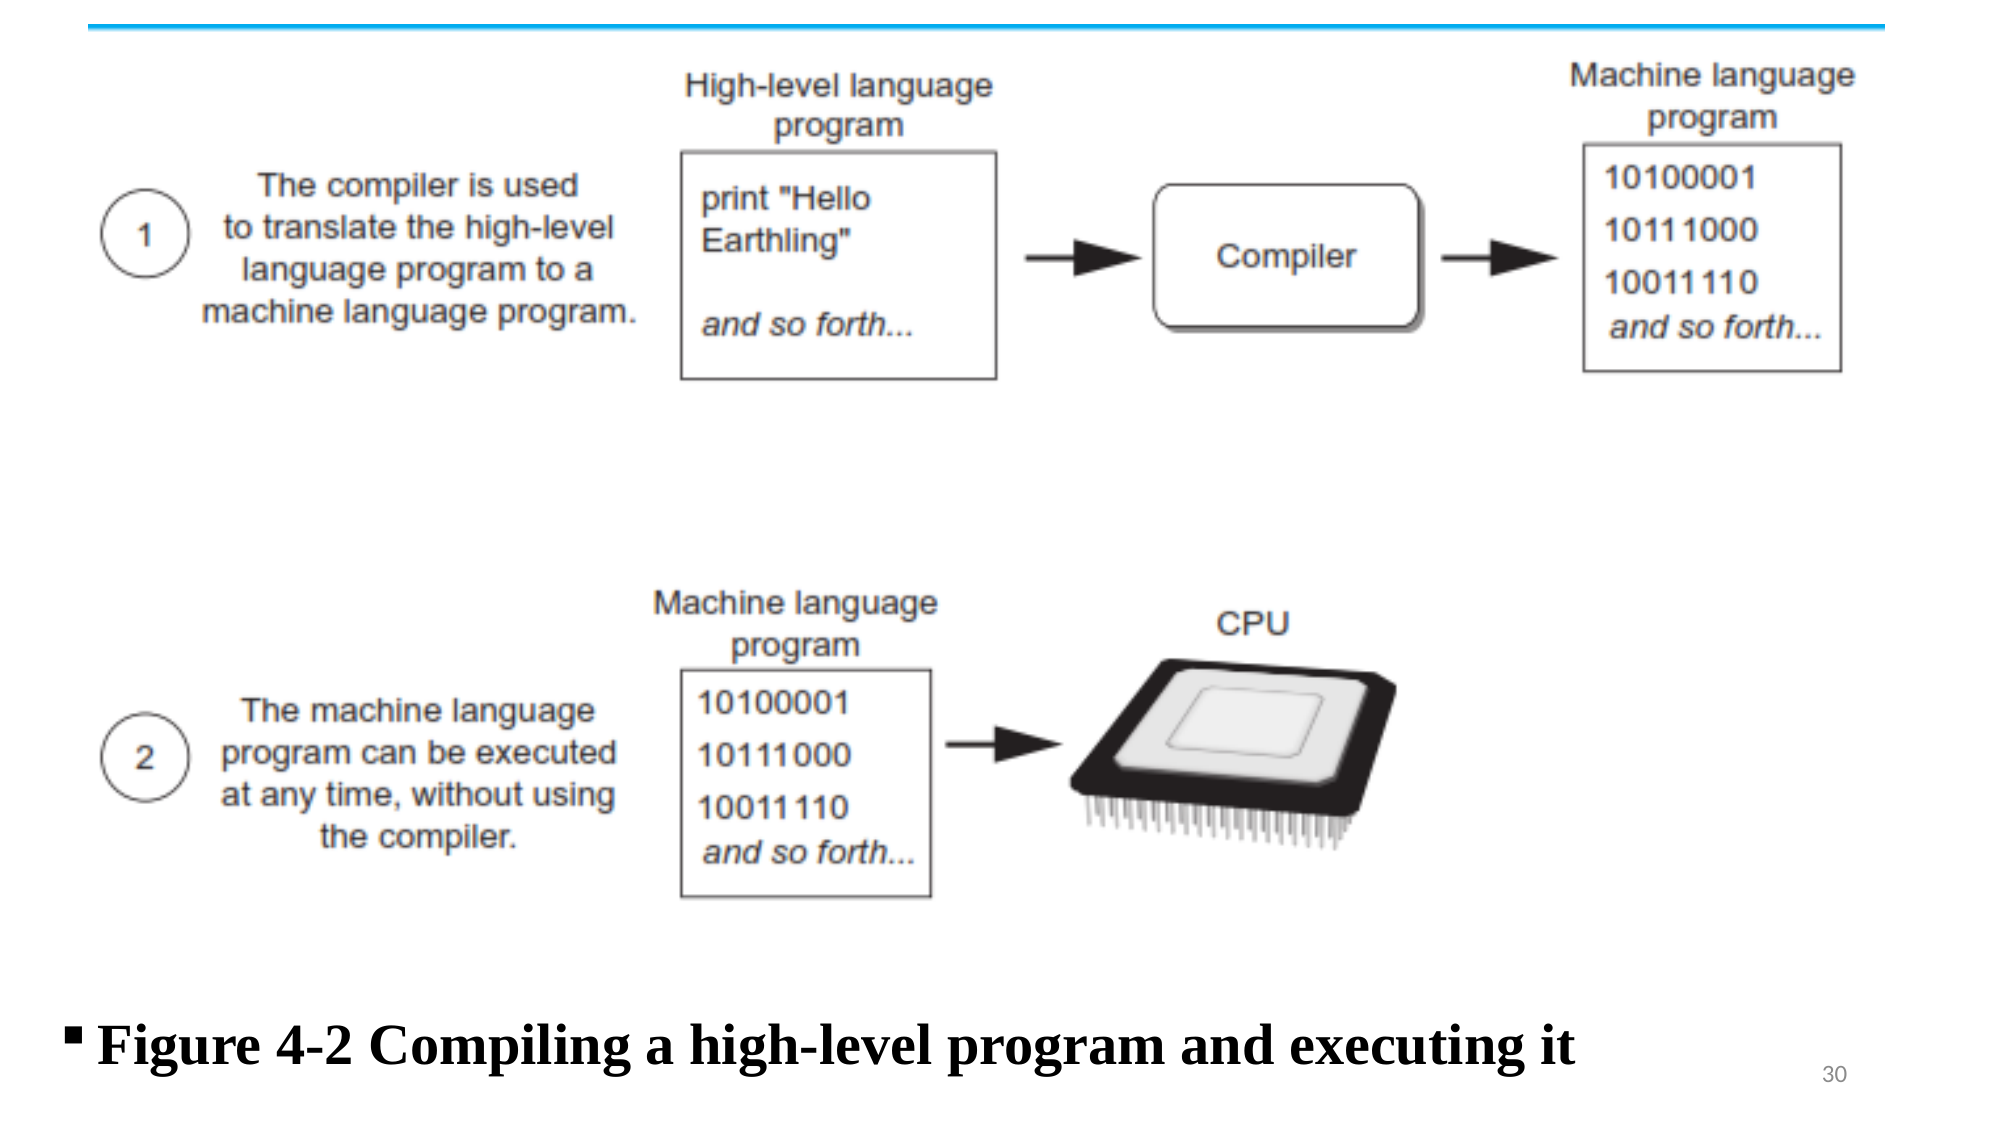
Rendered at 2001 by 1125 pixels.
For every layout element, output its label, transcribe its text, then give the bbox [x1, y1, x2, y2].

list Figure 4-2 Compiling a high-level program and executing it [45, 1007, 1960, 1125]
slide_number 30 [1412, 1042, 1863, 1103]
picture [88, 28, 1885, 951]
